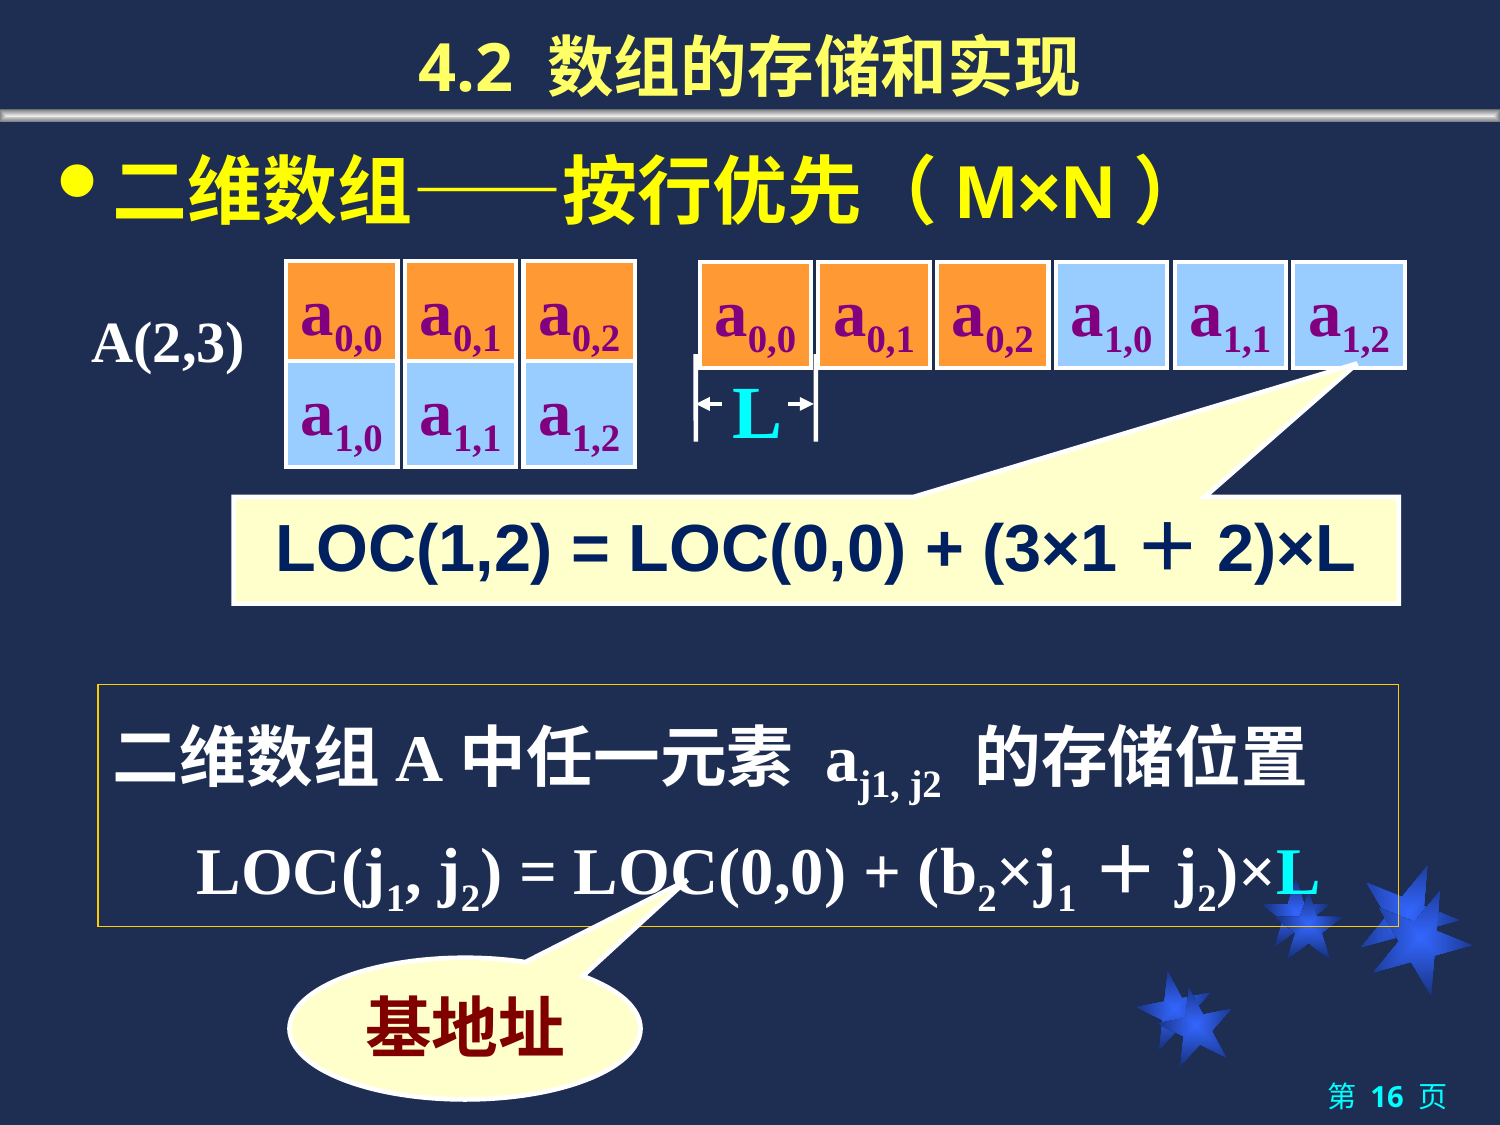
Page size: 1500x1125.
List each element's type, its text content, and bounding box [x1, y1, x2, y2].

slide_number 第 16 页 [1067, 1070, 1463, 1125]
text_box A(2,3) [50, 296, 275, 382]
list 二维数组——按行优先（M×N） [41, 126, 1452, 260]
title 4.2 数组的存储和实现 [0, 0, 1500, 113]
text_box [280, 360, 641, 461]
text_box 二维数组A中任一元素 aj1, j2 的存储位置 LOC(j1, j2) = LOC(0,0) + (b2×j1＋j2)×L [98, 684, 1399, 927]
text_box 基地址 [289, 879, 688, 1100]
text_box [693, 261, 1411, 362]
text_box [280, 260, 641, 360]
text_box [695, 356, 817, 462]
text_box LOC(1,2) = LOC(0,0) + (3×1＋2)×L [233, 370, 1399, 604]
